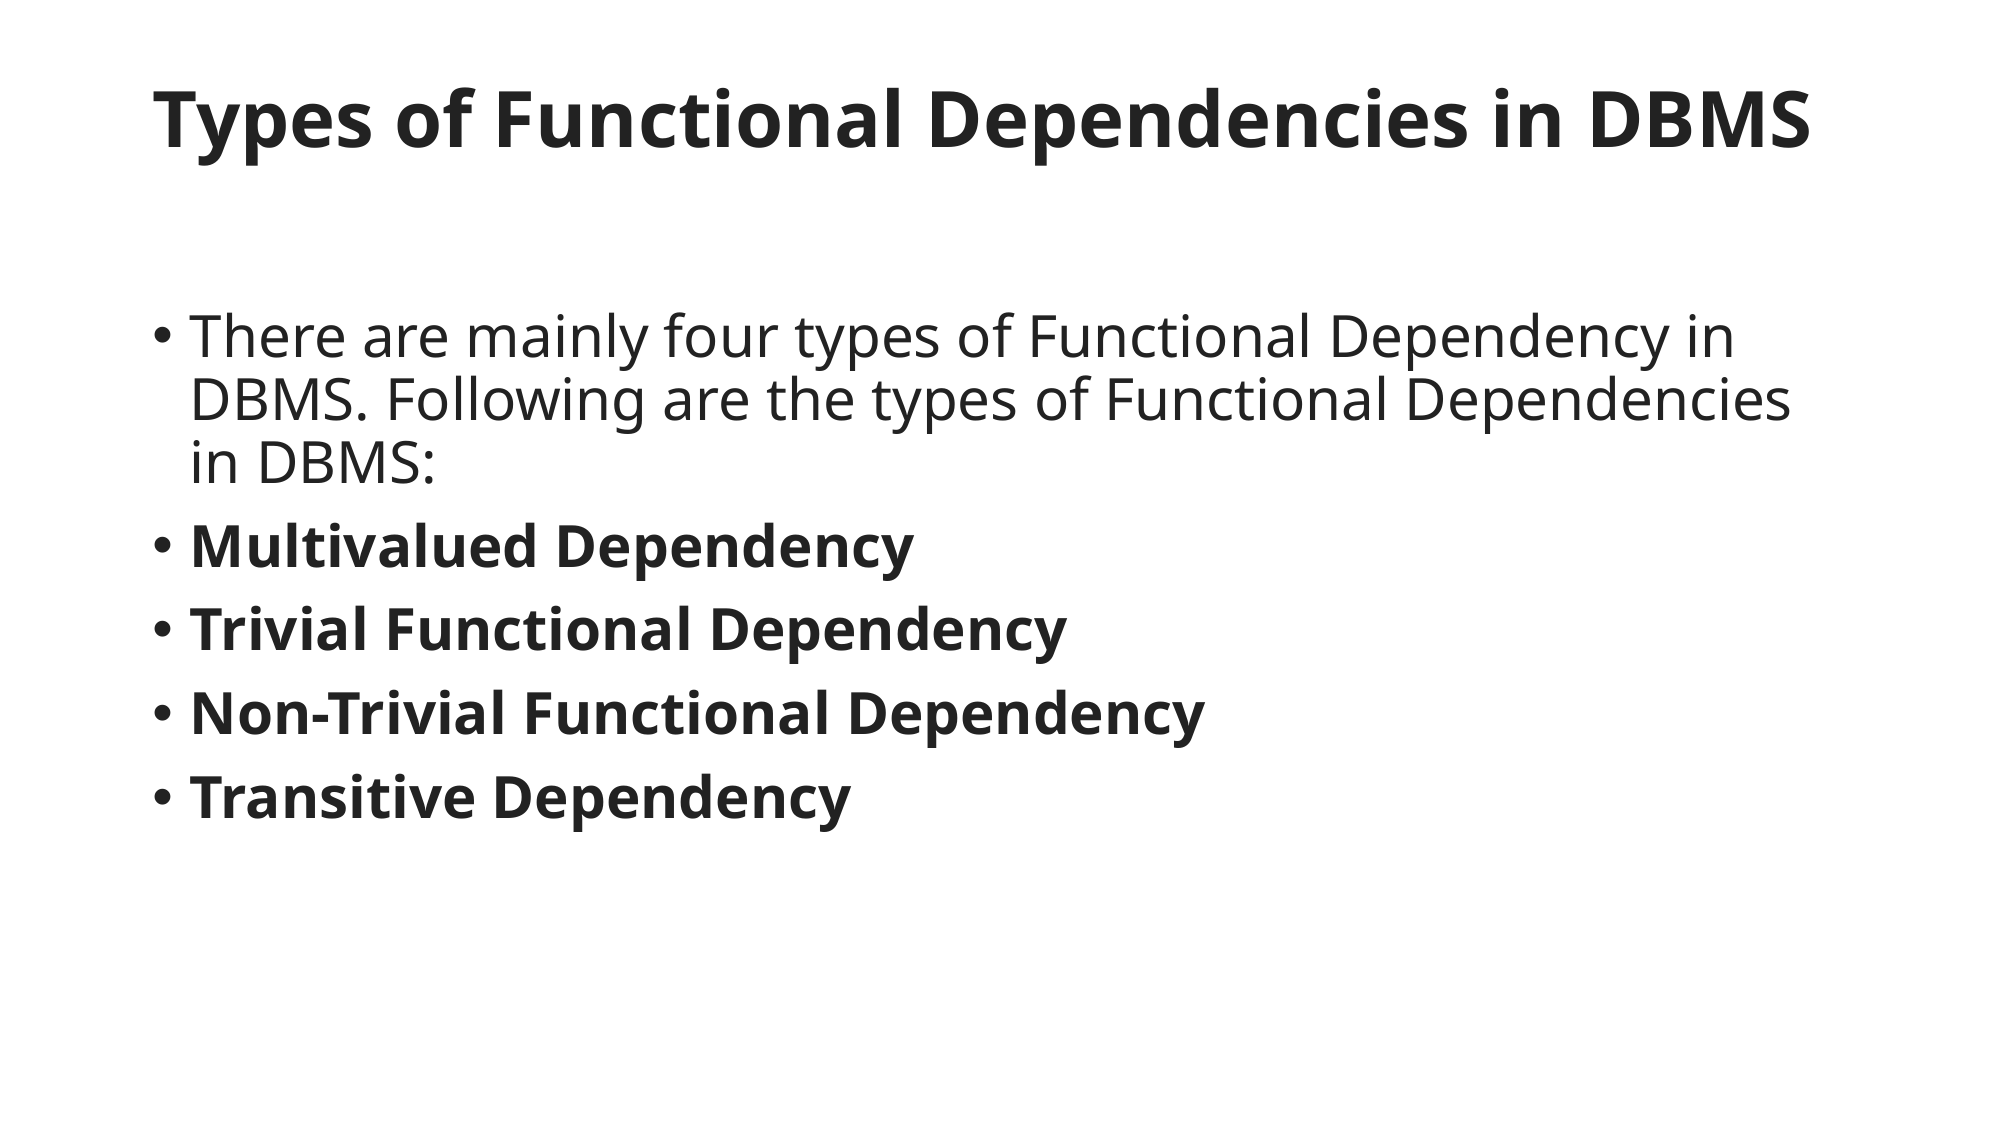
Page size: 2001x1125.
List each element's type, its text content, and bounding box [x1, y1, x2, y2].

title Types of Functional Dependencies in DBMS [137, 59, 1863, 278]
list There are mainly four types of Functional Dependency in DBMS. Following are the types of Functional Dependencies in DBMS: Multivalued Dependency Trivial Functional Dependency Non-Trivial Functional Dependency Transitive Dependency [137, 299, 1863, 1014]
